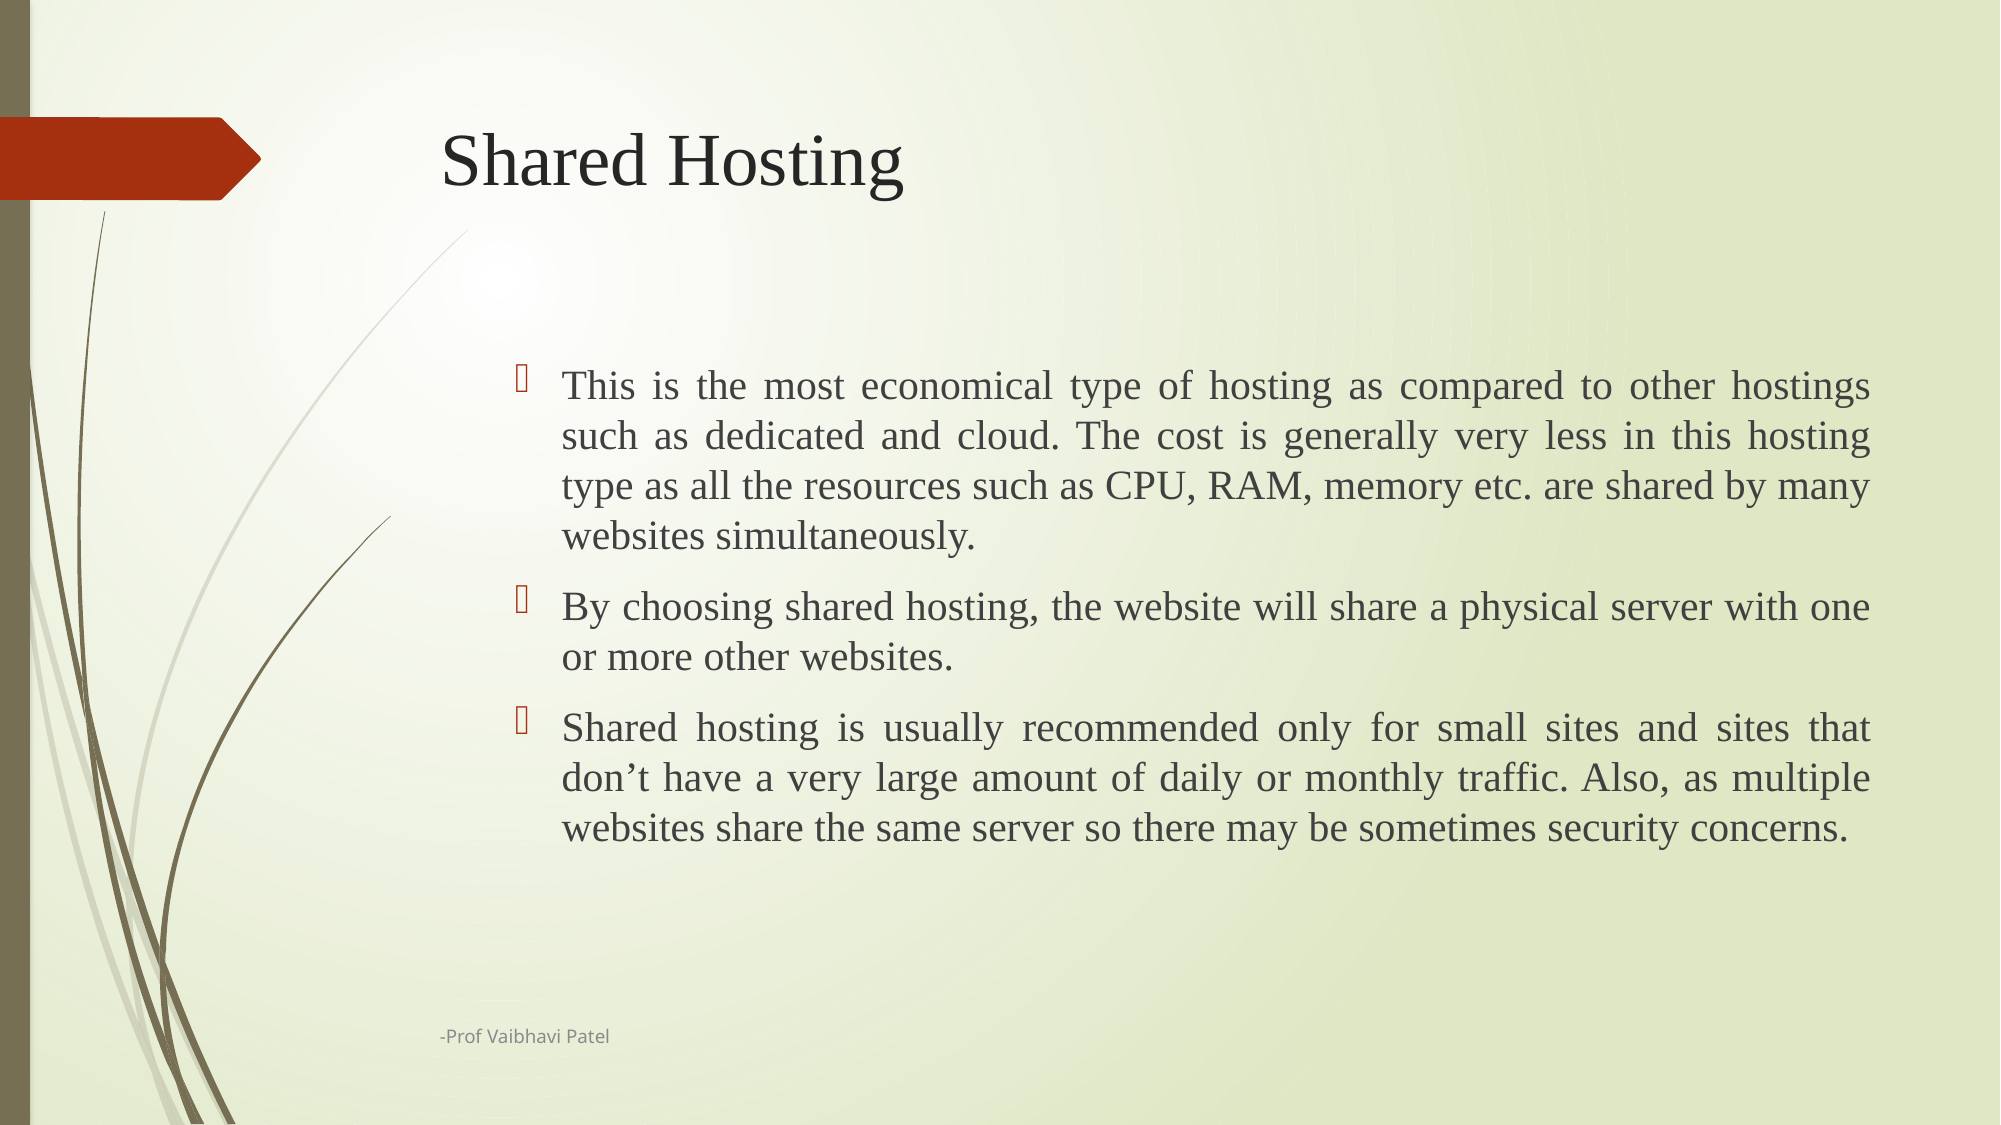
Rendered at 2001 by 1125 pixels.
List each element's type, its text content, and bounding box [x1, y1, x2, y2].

title Shared Hosting [425, 102, 1888, 313]
list This is the most economical type of hosting as compared to other hostings such as dedicated and cloud. The cost is generally very less in this hosting type as all the resources such as CPU, RAM, memory etc. are shared by many websites simultaneously. By choosing shared hosting, the website will share a physical server with one or more other websites. Shared hosting is usually recommended only for small sites and sites that don’t have a very large amount of daily or monthly traffic. Also, as multiple websites share the same server so there may be sometimes security concerns. [424, 350, 1888, 970]
footer -Prof Vaibhavi Patel [424, 1006, 1675, 1067]
